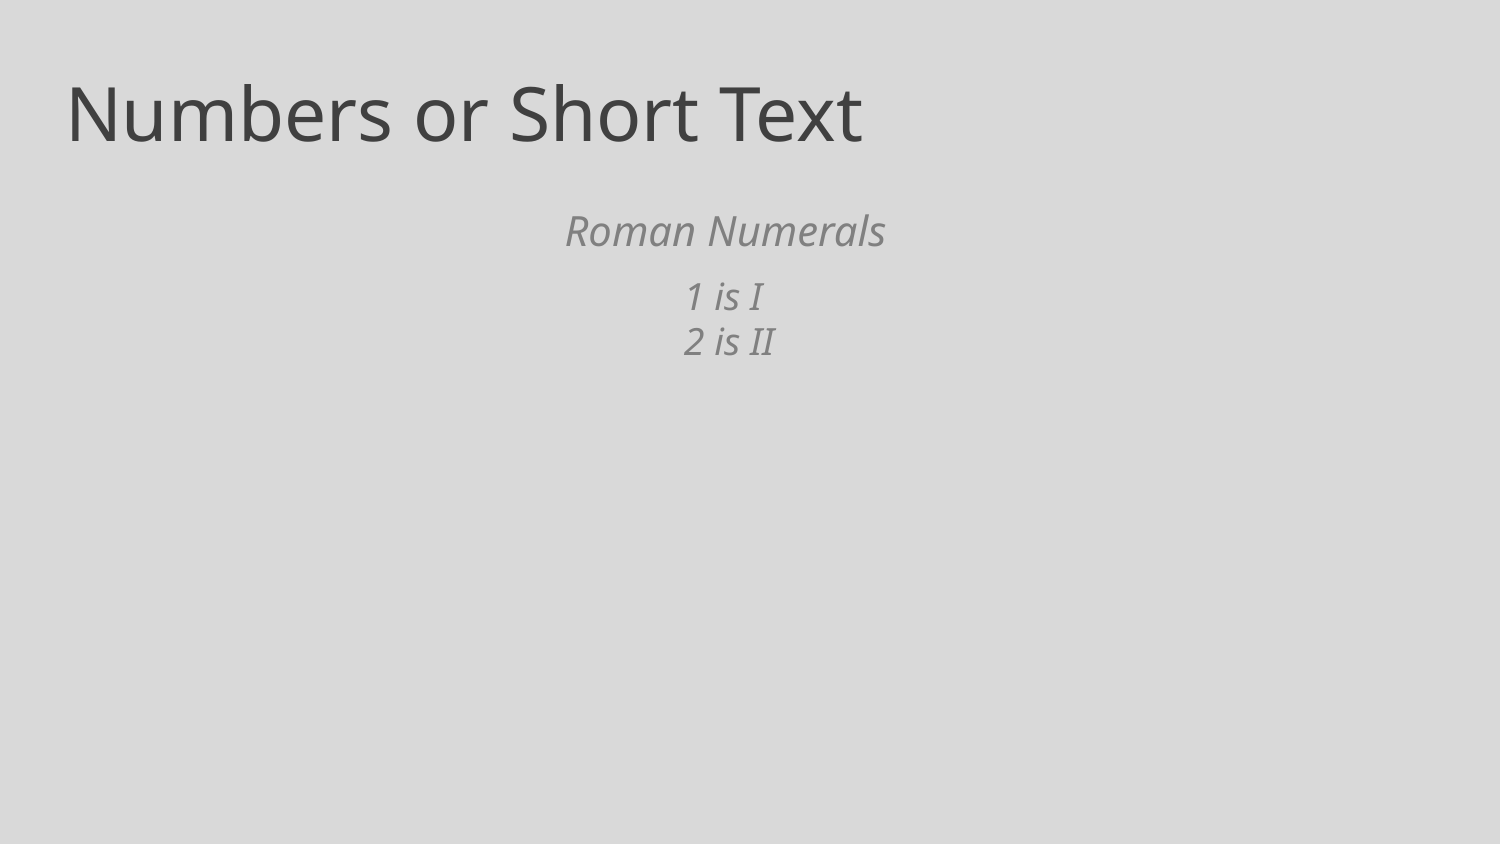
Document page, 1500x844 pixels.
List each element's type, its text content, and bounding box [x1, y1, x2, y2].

title Numbers or Short Text [50, 59, 1113, 164]
text_box 1 is I 2 is II [669, 265, 790, 371]
text_box Roman Numerals [549, 196, 938, 262]
